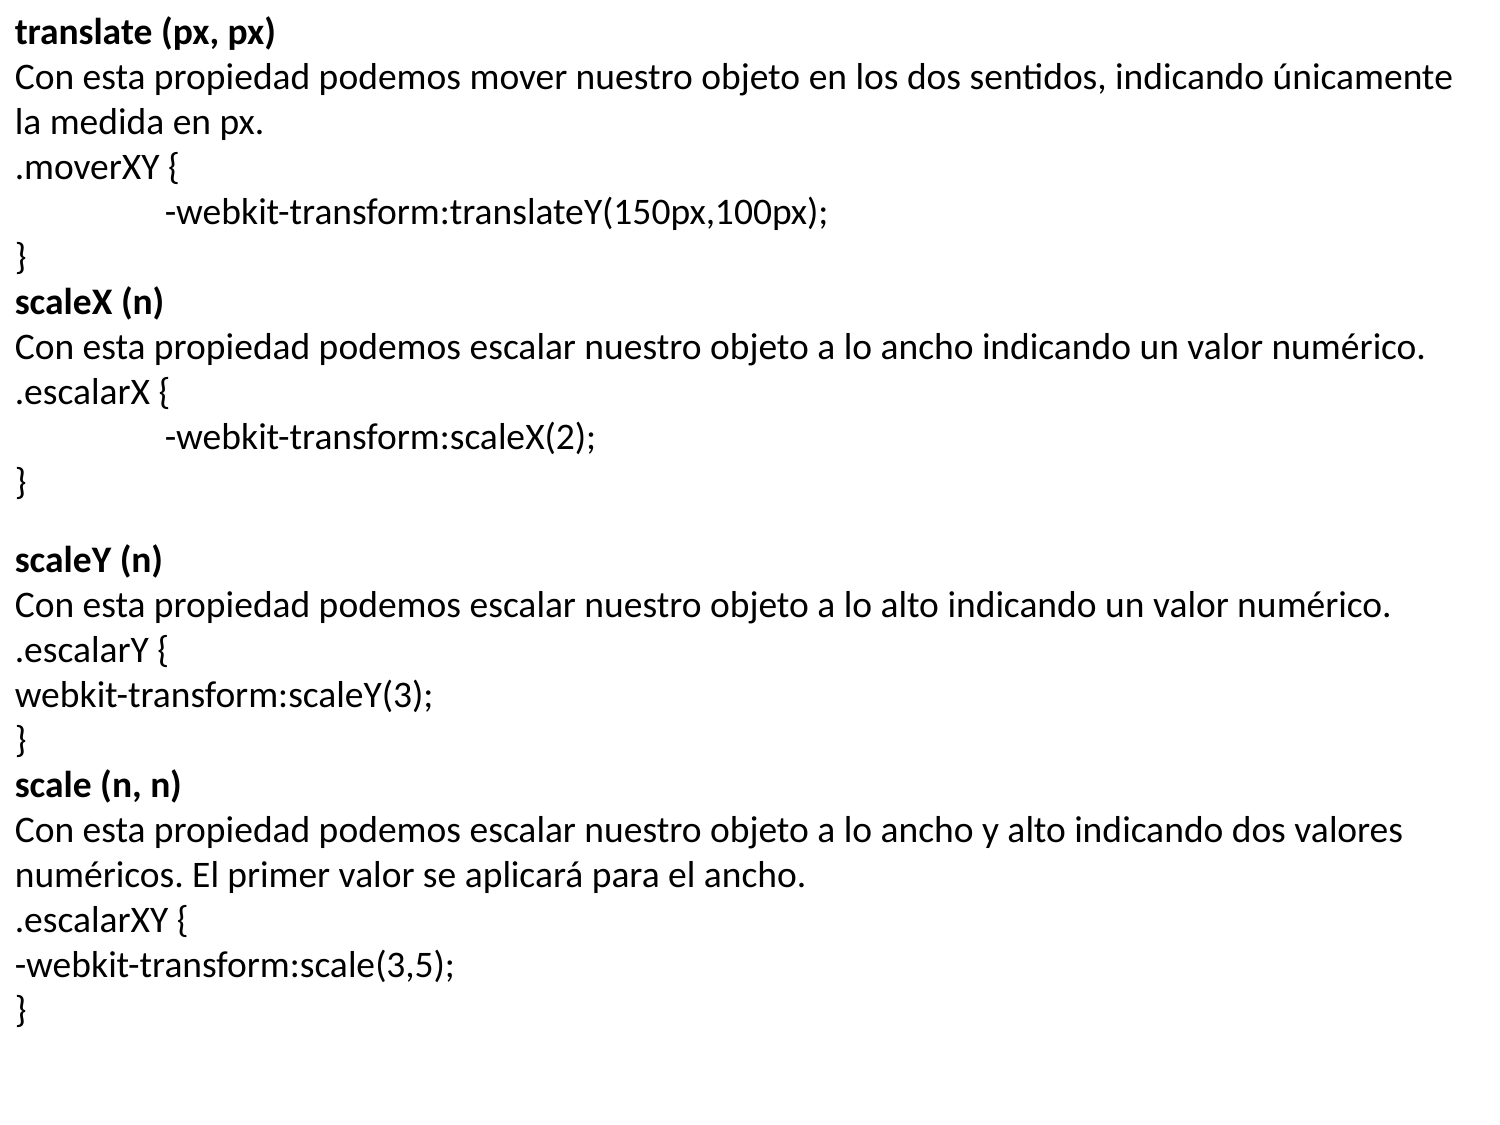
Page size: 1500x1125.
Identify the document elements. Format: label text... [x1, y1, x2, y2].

text_box scaleY (n) Con esta propiedad podemos escalar nuestro objeto a lo alto indicando un valor numérico. .escalarY { webkit-transform:scaleY(3); } scale (n, n) Con esta propiedad podemos escalar nuestro objeto a lo ancho y alto indicando dos valores numéricos. El primer valor se aplicará para el ancho. .escalarXY { -webkit-transform:scale(3,5); } [0, 527, 1500, 1038]
text_box translate (px, px) Con esta propiedad podemos mover nuestro objeto en los dos sentidos, indicando únicamente la medida en px. .moverXY { -webkit-transform:translateY(150px,100px); } scaleX (n) Con esta propiedad podemos escalar nuestro objeto a lo ancho indicando un valor numérico. .escalarX { -webkit-transform:scaleX(2); } [0, 0, 1500, 510]
